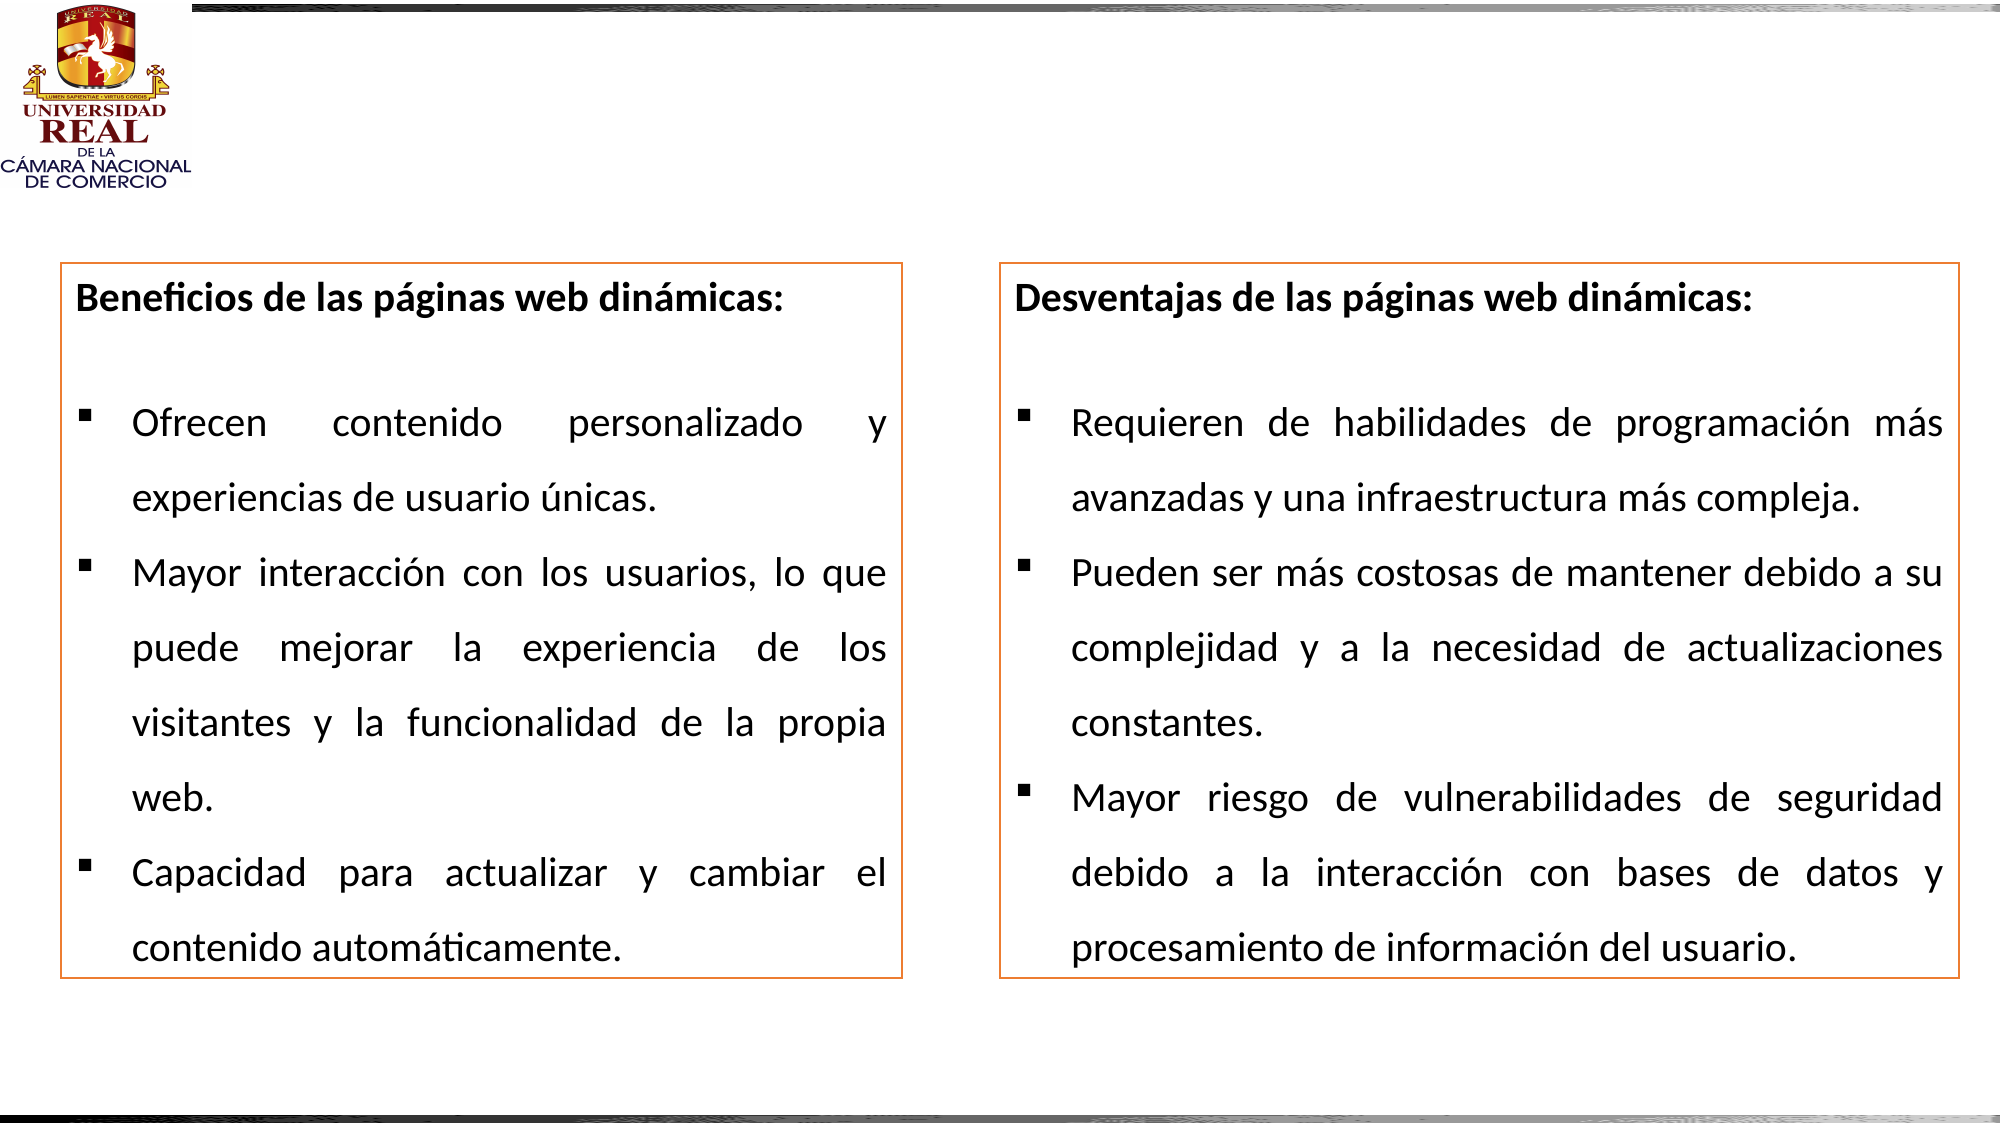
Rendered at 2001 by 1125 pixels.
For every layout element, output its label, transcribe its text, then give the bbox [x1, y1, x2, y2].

text_box Beneficios de las páginas web dinámicas: Ofrecen contenido personalizado y experiencias de usuario únicas. Mayor interacción con los usuarios, lo que puede mejorar la experiencia de los visitantes y la funcionalidad de la propia web. Capacidad para actualizar y cambiar el contenido automáticamente. [60, 262, 903, 979]
text_box Desventajas de las páginas web dinámicas: Requieren de habilidades de programación más avanzadas y una infraestructura más compleja. Pueden ser más costosas de mantener debido a su complejidad y a la necesidad de actualizaciones constantes. Mayor riesgo de vulnerabilidades de seguridad debido a la interacción con bases de datos y procesamiento de información del usuario. [999, 262, 1960, 979]
picture [0, 1115, 2000, 1123]
picture [0, 3, 2000, 188]
